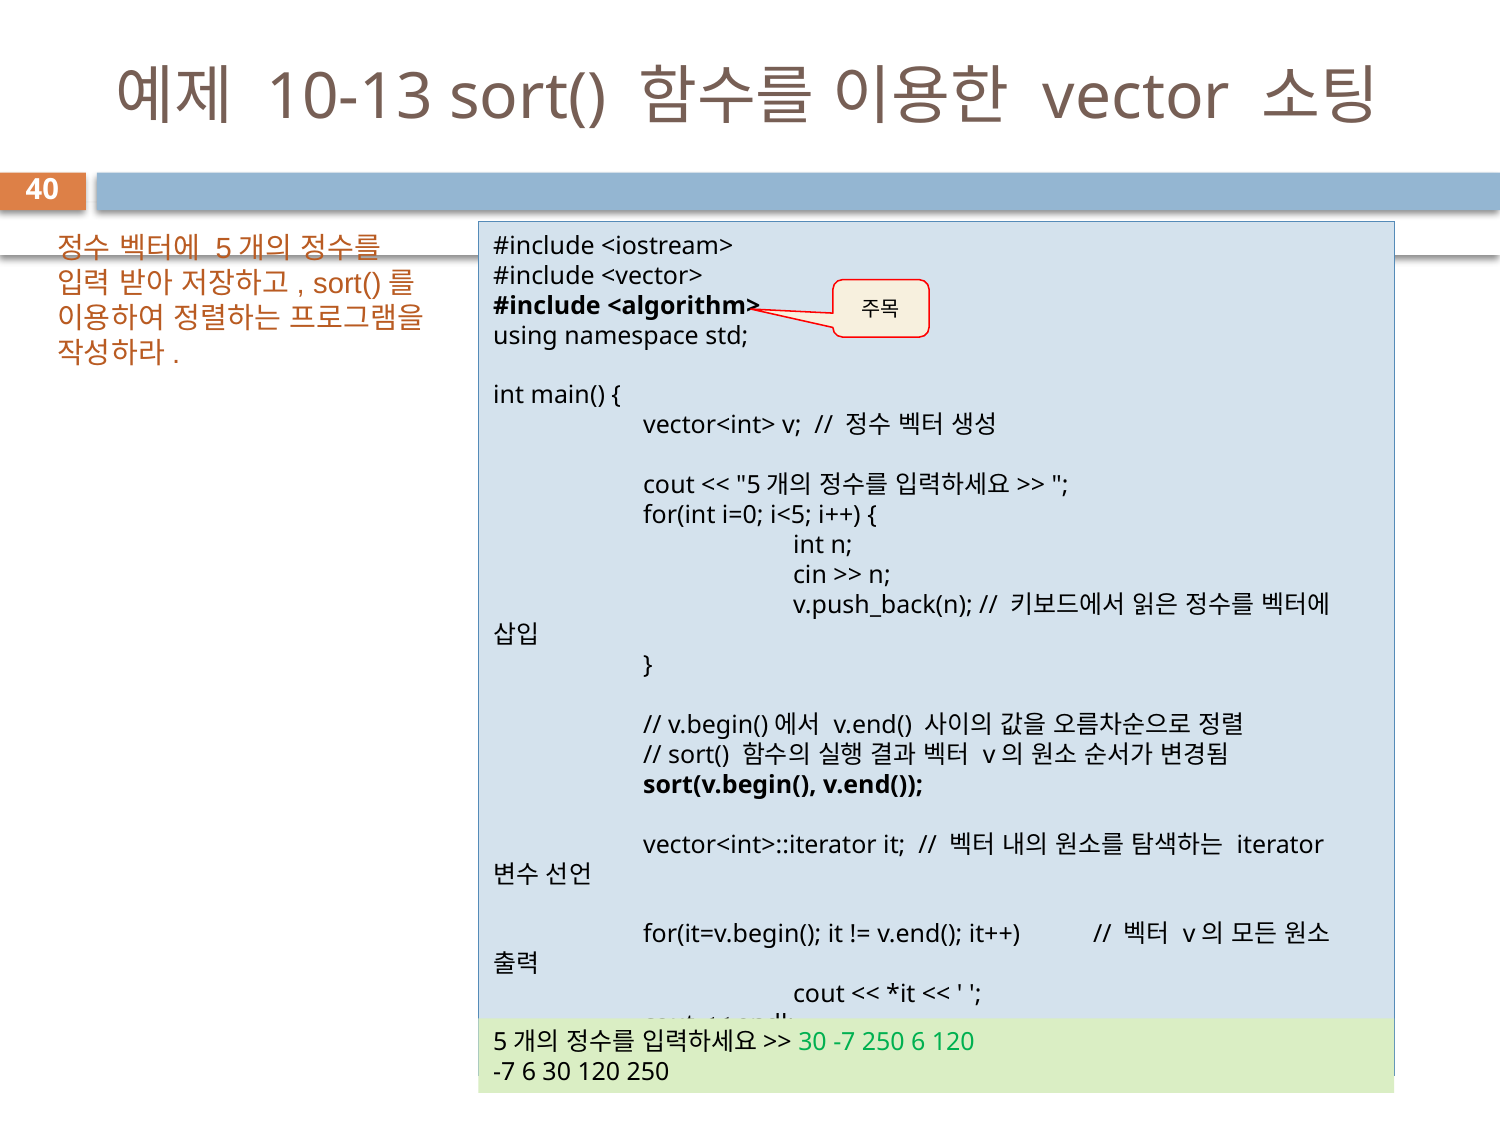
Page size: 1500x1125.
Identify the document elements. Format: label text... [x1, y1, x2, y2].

text_box 정수 벡터에 5개의 정수를 입력 받아 저장하고, sort()를 이용하여 정렬하는 프로그램을 작성하라. [42, 221, 456, 377]
text_box 주목 [749, 278, 931, 339]
text_box #include <iostream> #include <vector> #include <algorithm> using namespace std; int main() { vector<int> v; // 정수 벡터 생성 cout << "5개의 정수를 입력하세요>> "; for(int i=0; i<5; i++) { int n; cin >> n; v.push_back(n); // 키보드에서 읽은 정수를 벡터에 삽입 } // v.begin()에서 v.end() 사이의 값을 오름차순으로 정렬 // sort() 함수의 실행 결과 벡터 v의 원소 순서가 변경됨 sort(v.begin(), v.end()); vector<int>::iterator it; // 벡터 내의 원소를 탐색하는 iterator 변수 선언 for(it=v.begin(); it != v.end(); it++) // 벡터 v의 모든 원소 출력 cout << *it << ' '; cout << endl; } [478, 221, 1395, 1018]
text_box 5개의 정수를 입력하세요>> 30 -7 250 6 120 -7 6 30 120 250 [478, 1018, 1395, 1093]
title 예제 10-13 sort() 함수를 이용한 vector 소팅 [100, 37, 1438, 149]
slide_number 40 [0, 170, 87, 211]
